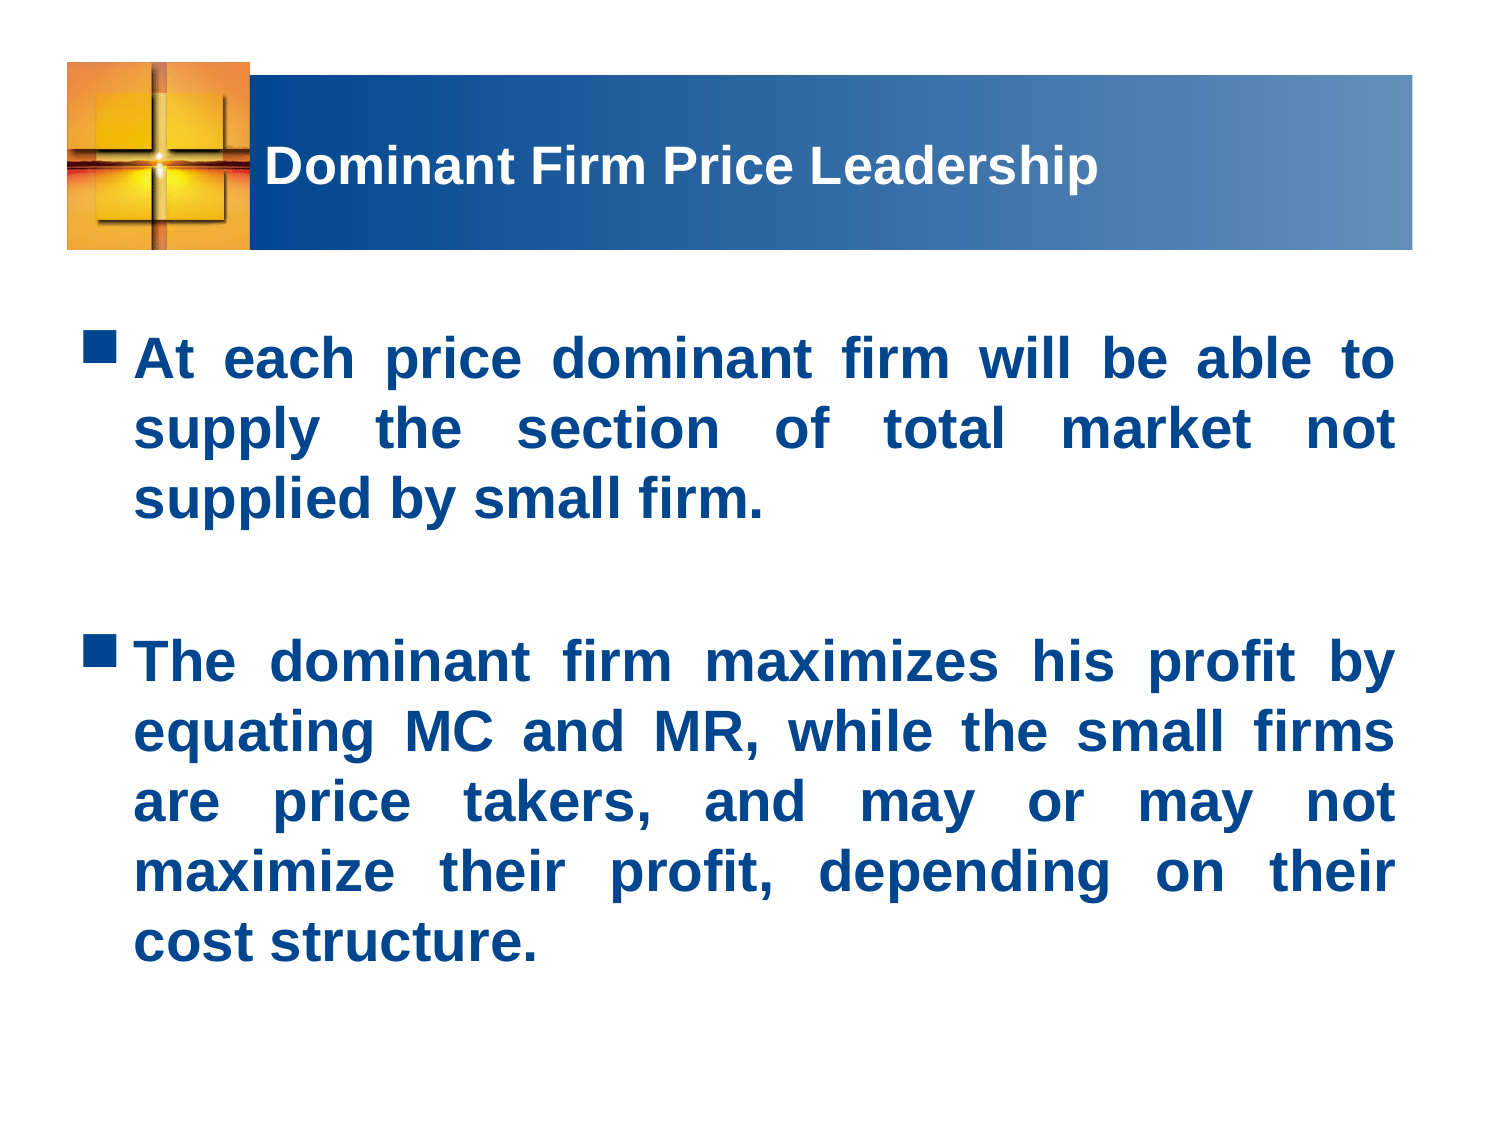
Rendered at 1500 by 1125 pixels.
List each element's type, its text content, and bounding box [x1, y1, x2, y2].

list At each price dominant firm will be able to supply the section of total market not supplied by small firm. The dominant firm maximizes his profit by equating MC and MR, while the small firms are price takers, and may or may not maximize their profit, depending on their cost structure. [62, 312, 1413, 1017]
title Dominant Firm Price Leadership [249, 75, 1413, 250]
picture [67, 62, 250, 250]
